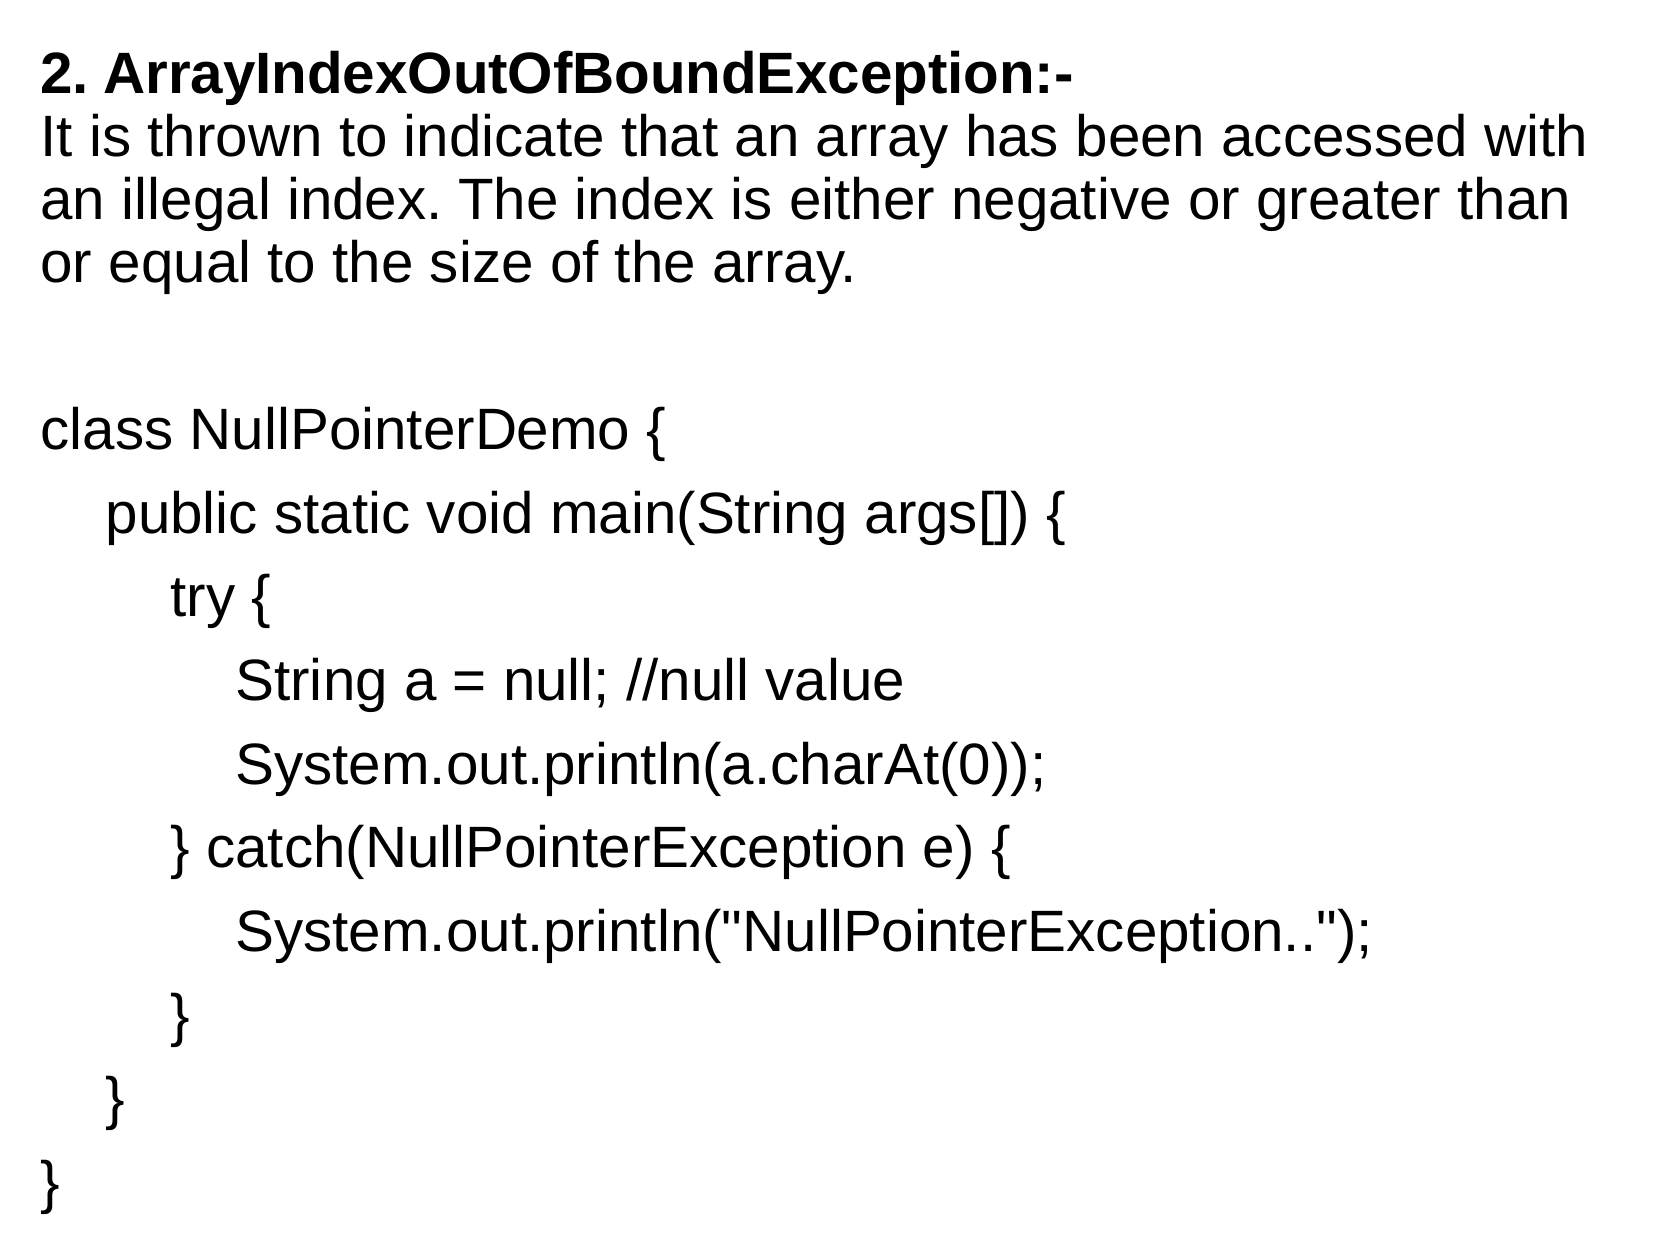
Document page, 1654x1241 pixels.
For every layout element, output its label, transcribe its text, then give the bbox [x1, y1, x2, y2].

list 2. ArrayIndexOutOfBoundException:- It is thrown to indicate that an array has been accessed with an illegal index. The index is either negative or greater than or equal to the size of the array. class NullPointerDemo { public static void main(String args[]) { try { String a = null; //null value System.out.println(a.charAt(0)); } catch(NullPointerException e) { System.out.println("NullPointerException.."); } } } [40, 43, 1630, 1241]
